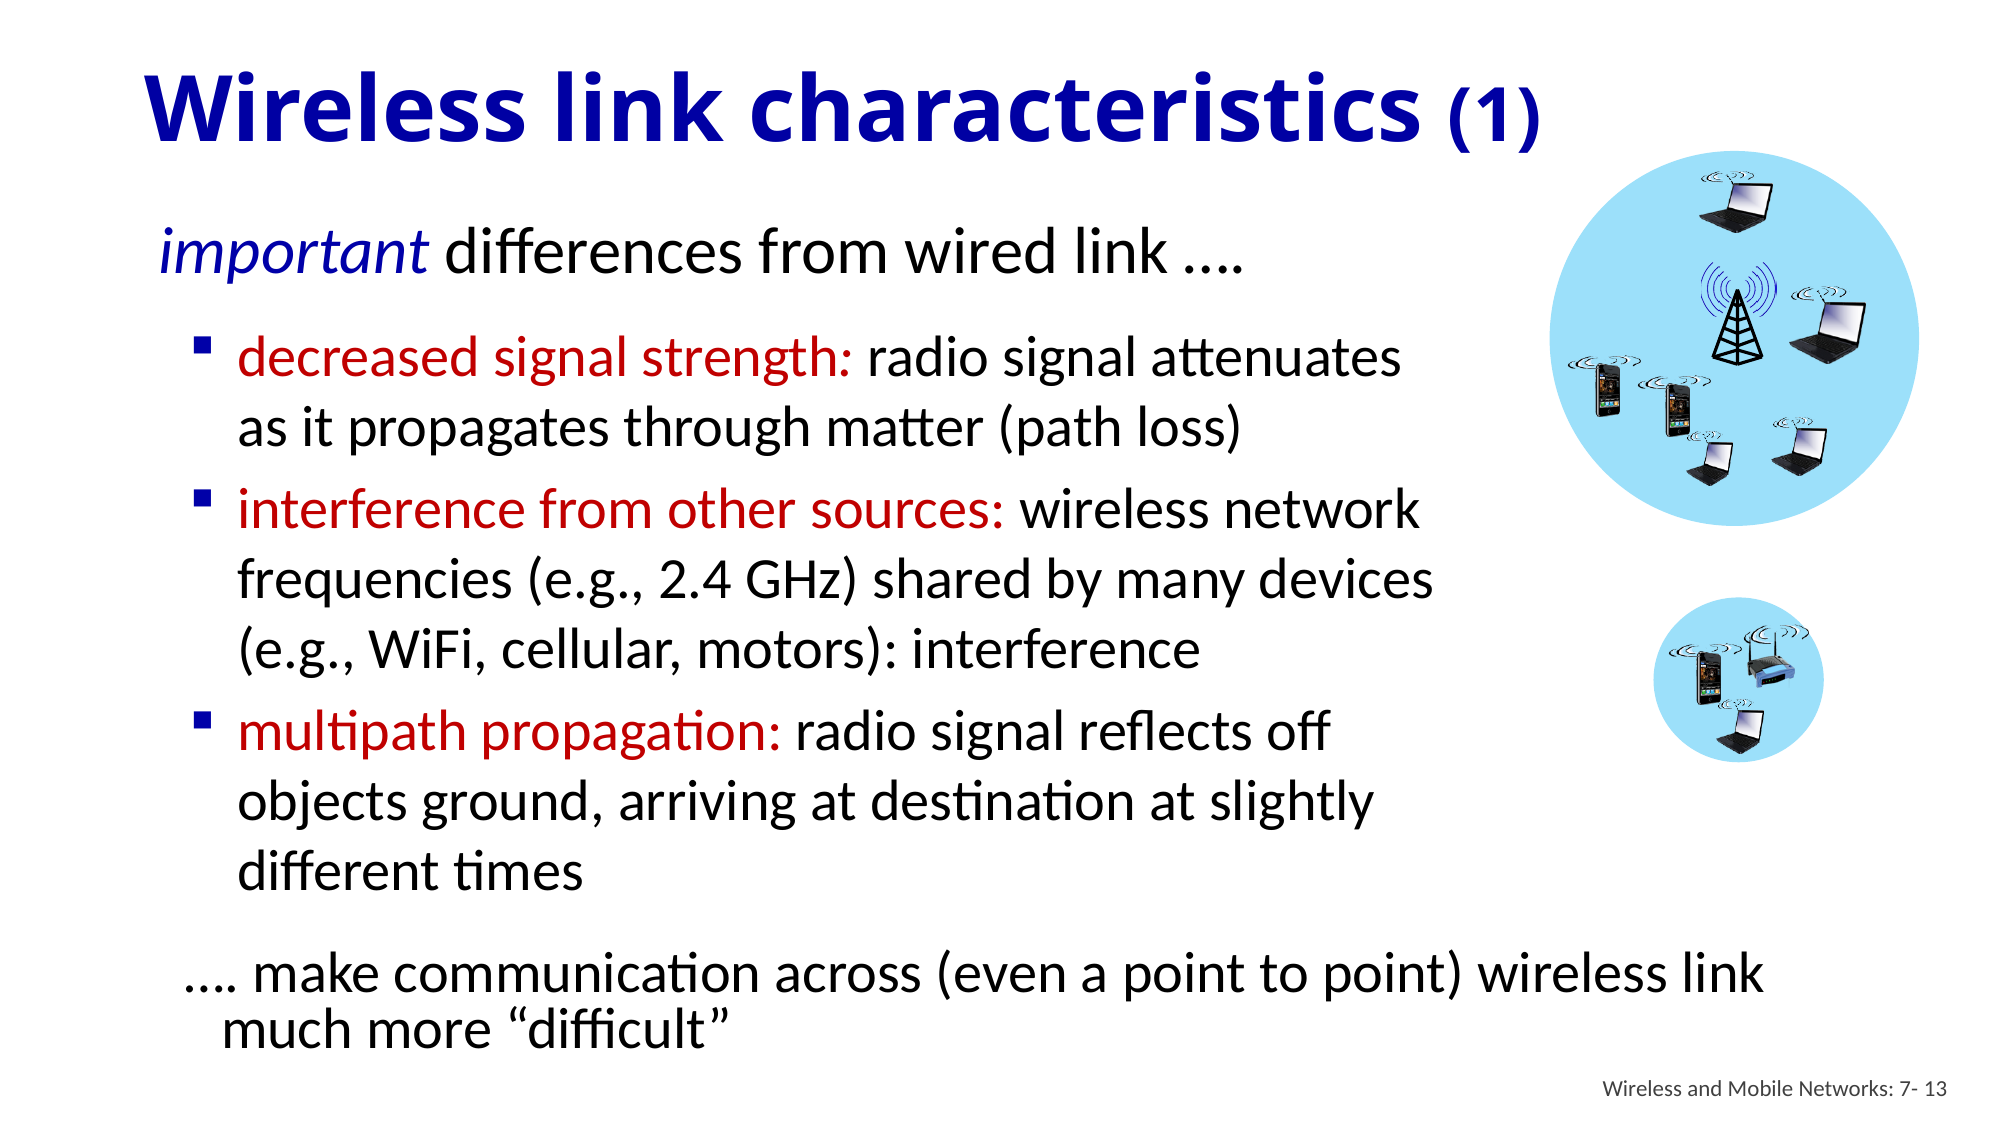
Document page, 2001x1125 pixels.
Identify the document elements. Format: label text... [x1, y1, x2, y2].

text_box important differences from wired link …. [122, 215, 1549, 329]
text_box [1653, 597, 1824, 763]
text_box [1549, 150, 1920, 526]
title Wireless link characteristics (1) [129, 38, 1855, 186]
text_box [1743, 623, 1809, 688]
slide_number Wireless and Mobile Networks: 7- 13 [1512, 1056, 1963, 1117]
text_box …. make communication across (even a point to point) wireless link much more “difficult” [148, 940, 1911, 1090]
text_box decreased signal strength: radio signal attenuates as it propagates through matter (path loss) interference from other sources: wireless network frequencies (e.g., 2.4 GHz) shared by many devices (e.g., WiFi, cellular, motors): interference multipath propagation: radio signal reflects off objects ground, arriving at destination at slightly different times [107, 310, 1479, 925]
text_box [1716, 697, 1764, 754]
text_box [1668, 642, 1742, 705]
